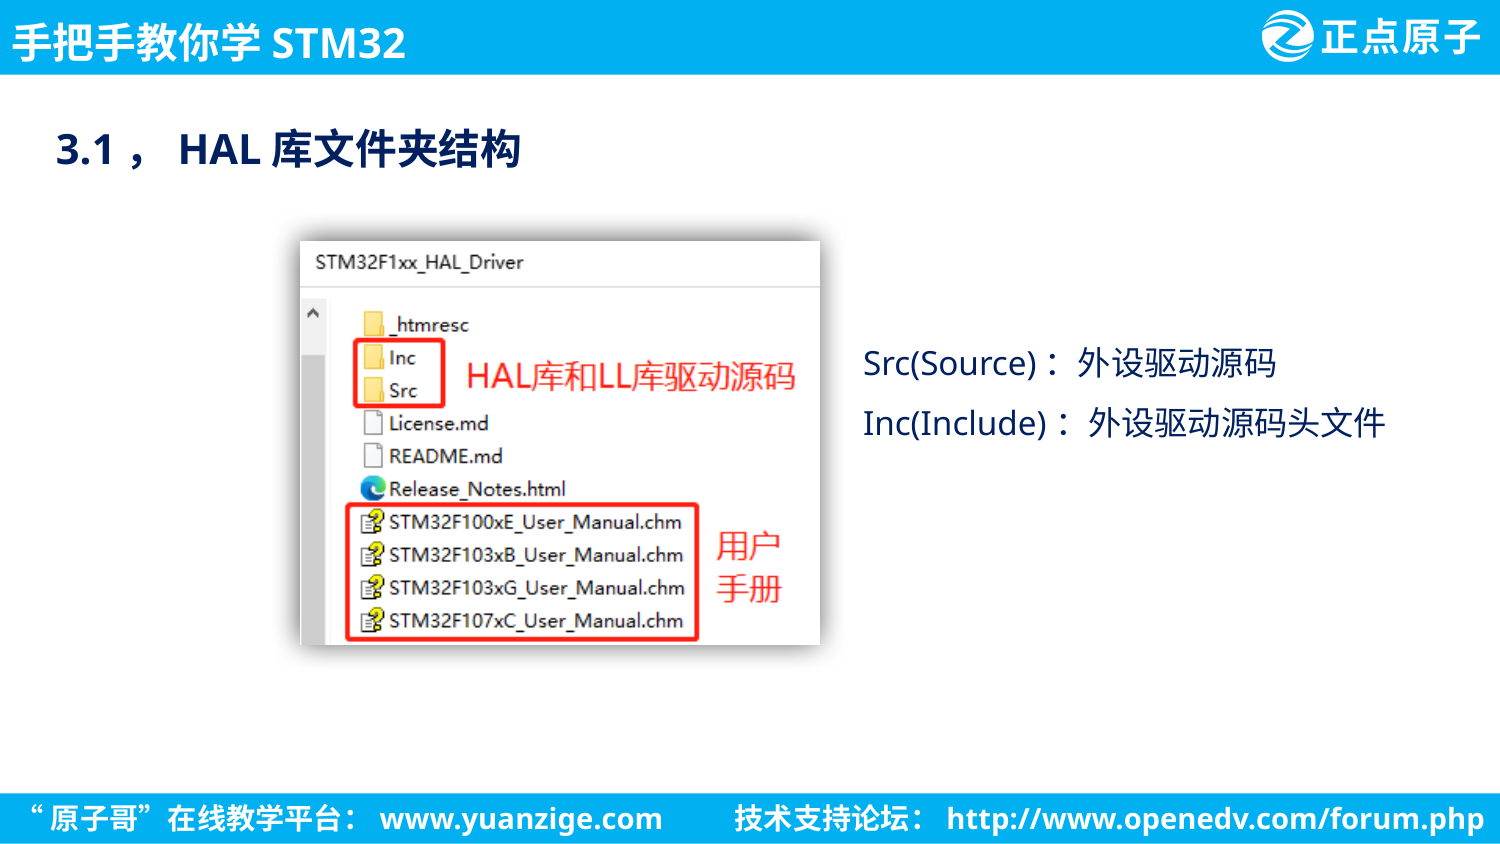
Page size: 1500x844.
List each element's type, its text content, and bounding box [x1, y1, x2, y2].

picture [1364, 45, 1370, 53]
picture [1322, 21, 1357, 52]
text_box 手把手教你学STM32 [0, 0, 967, 75]
picture [300, 241, 820, 645]
text_box 技术支持论坛：http://www.openedv.com/forum.php [560, 793, 1500, 843]
picture [1431, 44, 1438, 52]
text_box [0, 0, 1500, 76]
text_box Src(Source)：外设驱动源码 Inc(Include)：外设驱动源码头文件 [855, 318, 1410, 446]
text_box 3.1，HAL库文件夹结构 [48, 94, 883, 177]
picture [1267, 11, 1313, 45]
picture [1263, 27, 1307, 61]
picture [1404, 20, 1438, 54]
picture [1367, 18, 1396, 42]
text_box “原子哥”在线教学平台：www.yuanzige.com [0, 793, 560, 843]
picture [1412, 44, 1418, 52]
picture [1391, 45, 1397, 53]
picture [1445, 21, 1479, 54]
